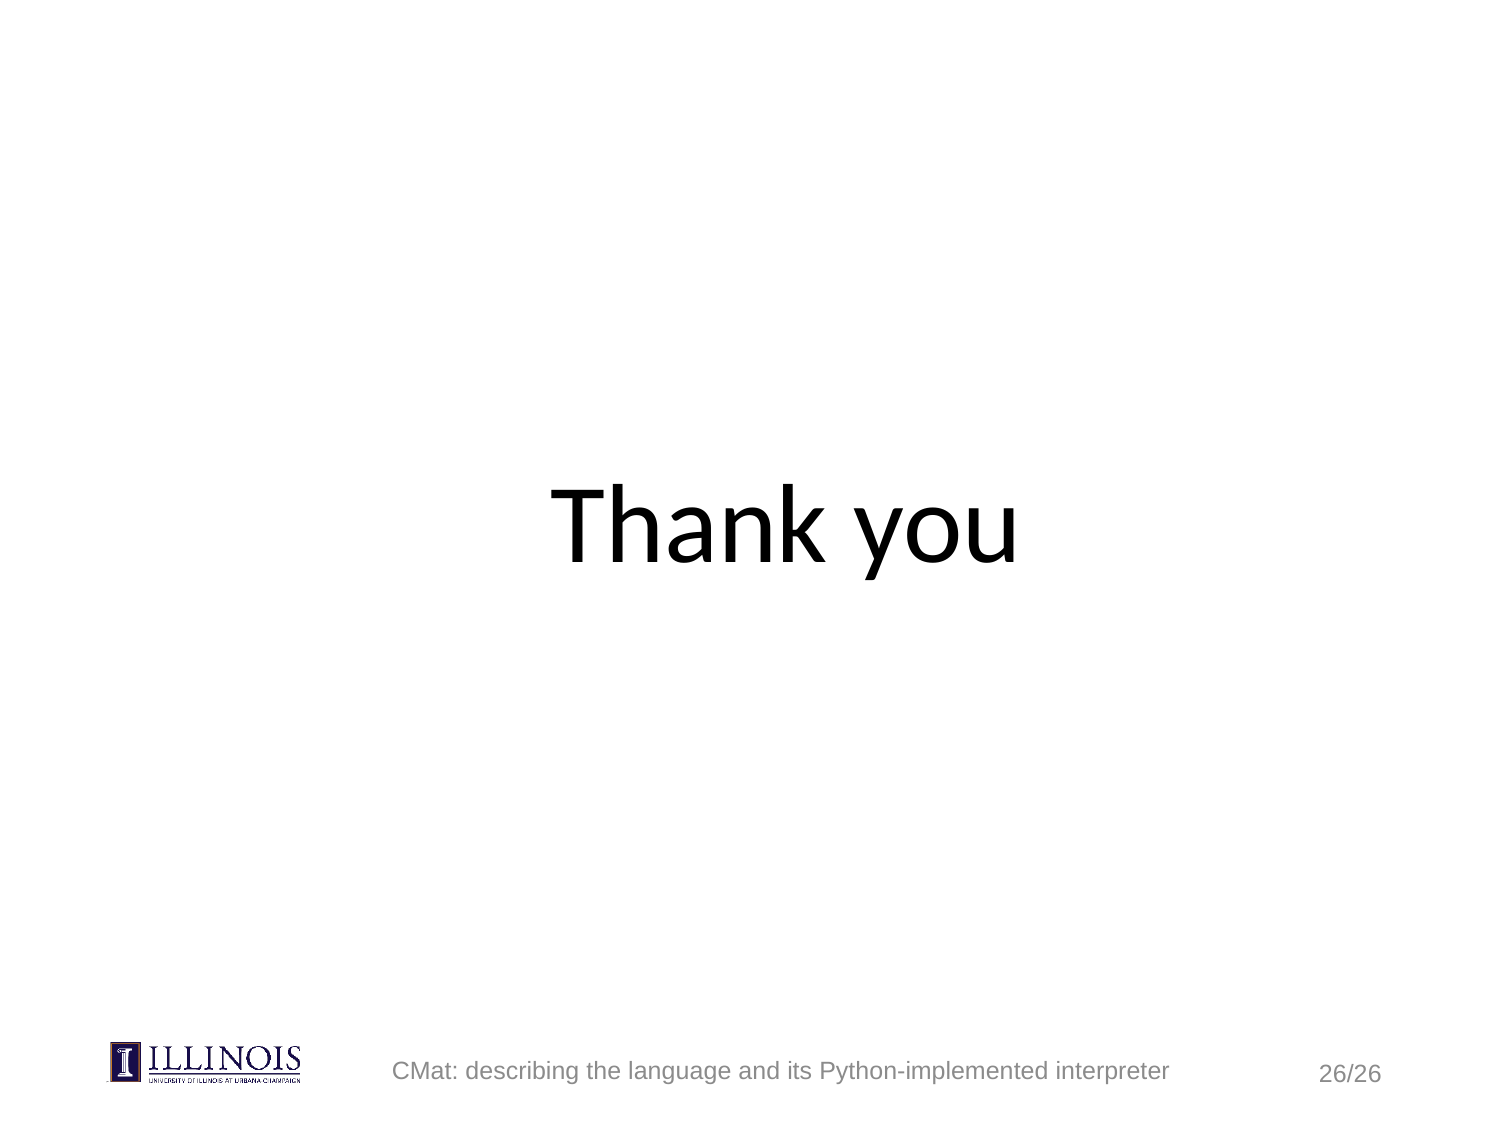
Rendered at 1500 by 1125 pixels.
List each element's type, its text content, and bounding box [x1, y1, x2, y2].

picture [89, 1033, 328, 1092]
slide_number 26/26 [1059, 1042, 1397, 1103]
text_box Thank you [517, 442, 1055, 592]
footer CMat: describing the language and its Python-implemented interpreter [375, 1046, 1059, 1092]
